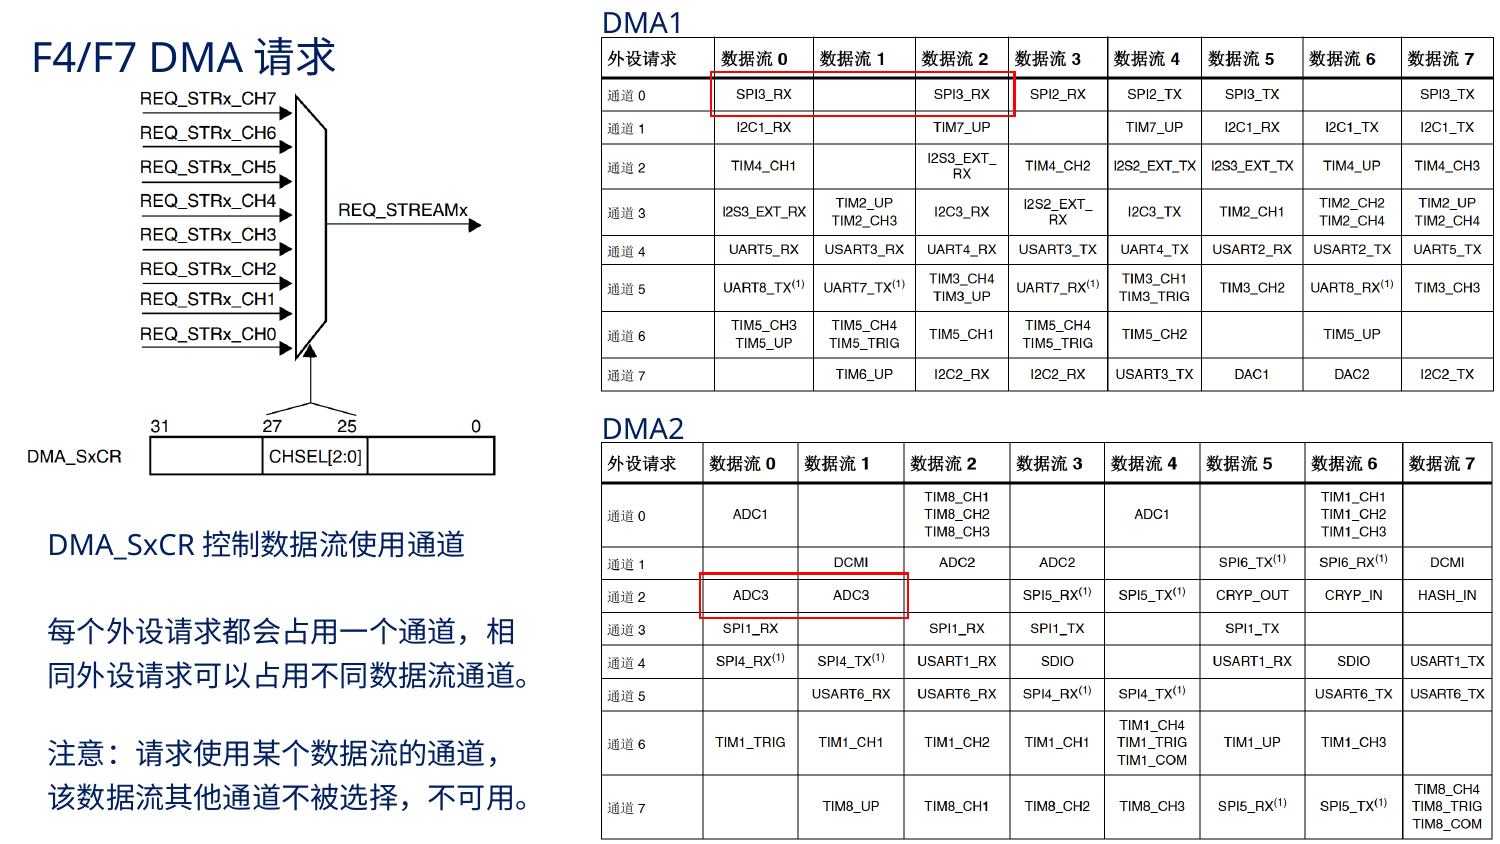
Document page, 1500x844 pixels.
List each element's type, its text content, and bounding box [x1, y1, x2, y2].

picture [598, 439, 1496, 842]
picture [598, 34, 1496, 394]
text_box DMA1 [586, 0, 702, 47]
text_box 每个外设请求都会占用一个通道，相同外设请求可以占用不同数据流通道。 [32, 596, 534, 700]
text_box DMA2 [586, 393, 702, 453]
text_box F4/F7 DMA请求 [23, 2, 587, 85]
text_box 注意：请求使用某个数据流的通道，该数据流其他通道不被选择，不可用。 [32, 719, 555, 822]
text_box DMA_SxCR控制数据流使用通道 [32, 510, 488, 569]
picture [23, 83, 511, 480]
